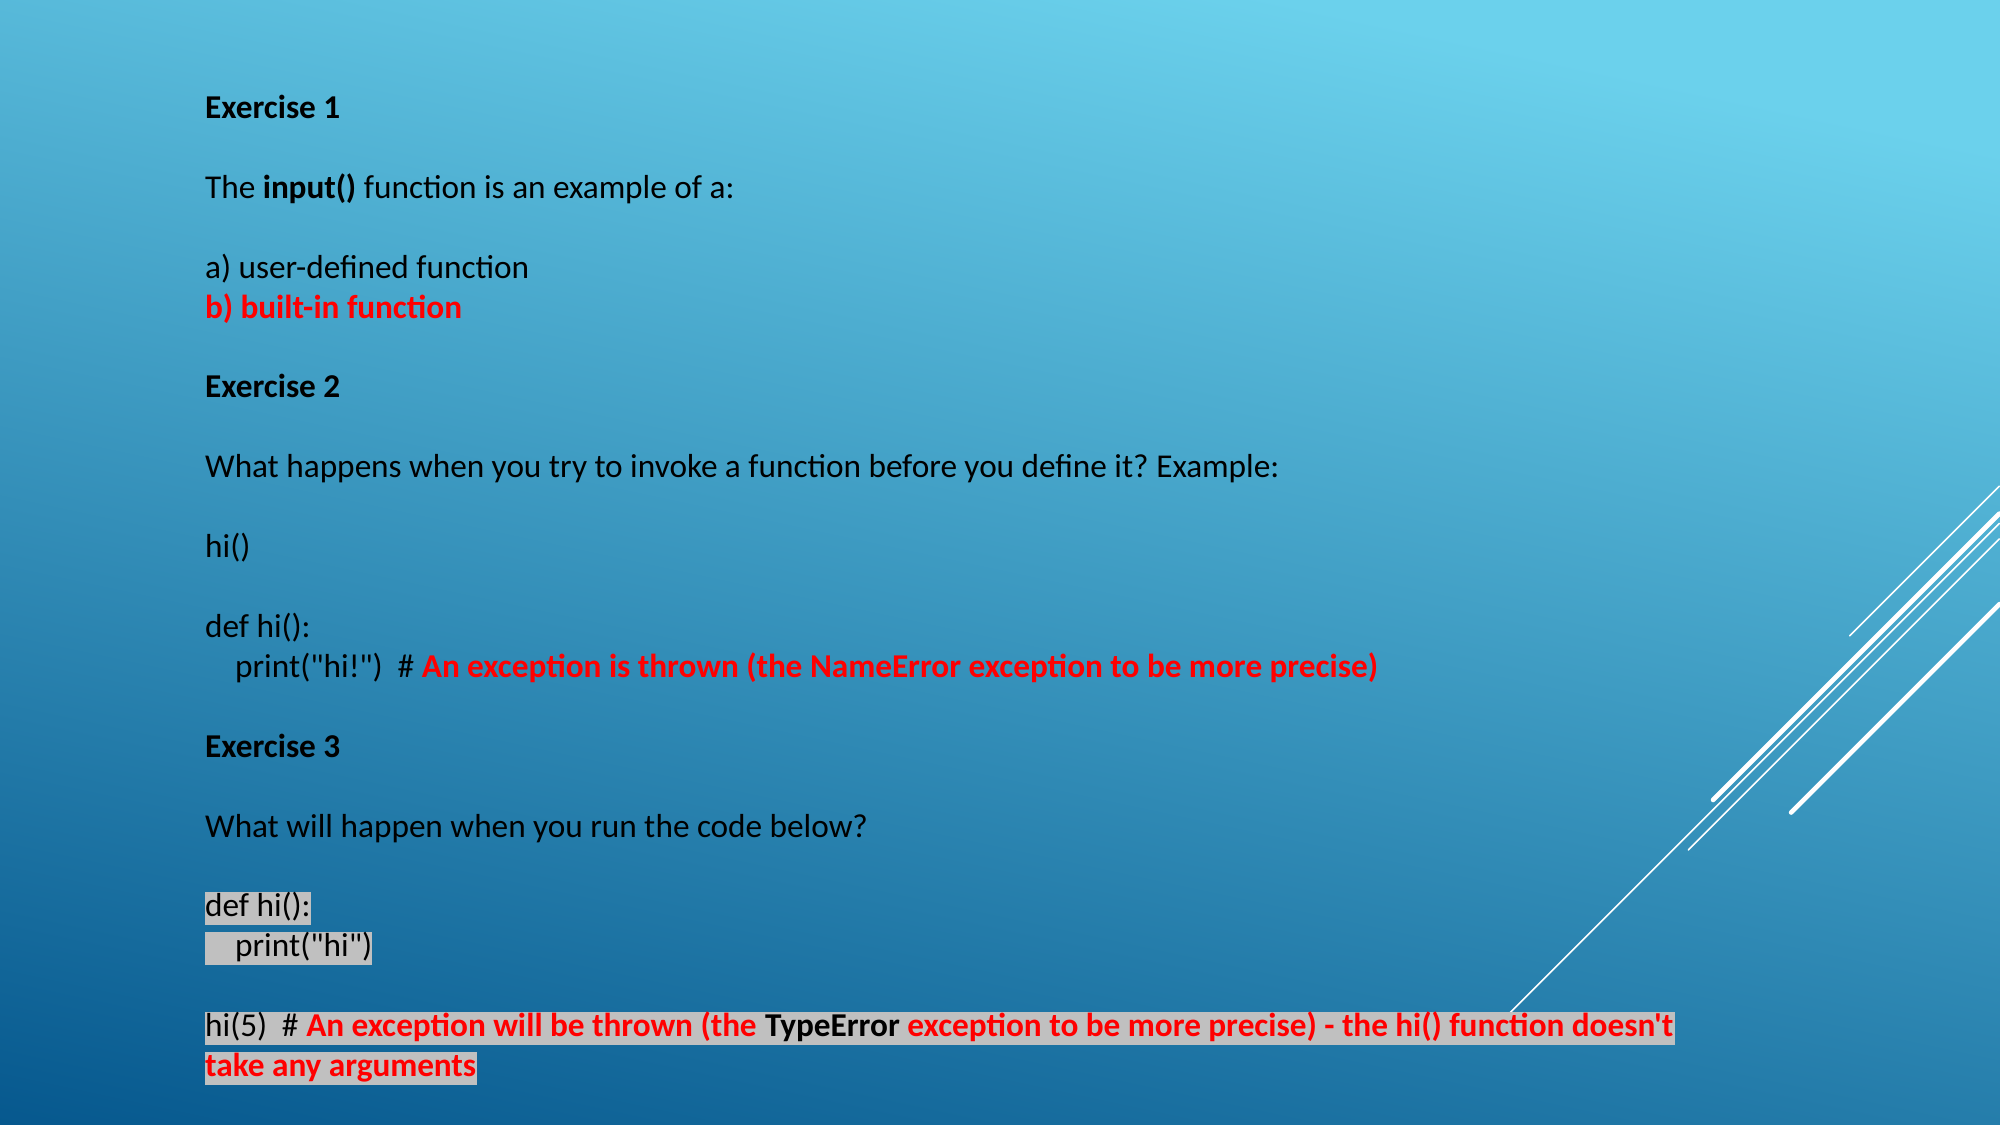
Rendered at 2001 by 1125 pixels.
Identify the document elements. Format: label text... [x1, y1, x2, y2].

text_box Exercise 1 The input() function is an example of a: a) user-defined function b) built-in function Exercise 2 What happens when you try to invoke a function before you define it? Example: hi() def hi(): print("hi!") # An exception is thrown (the NameError exception to be more precise) Exercise 3 What will happen when you run the code below? def hi(): print("hi") hi(5) # An exception will be thrown (the TypeError exception to be more precise) - the hi() function doesn't take any arguments [190, 77, 1715, 1091]
